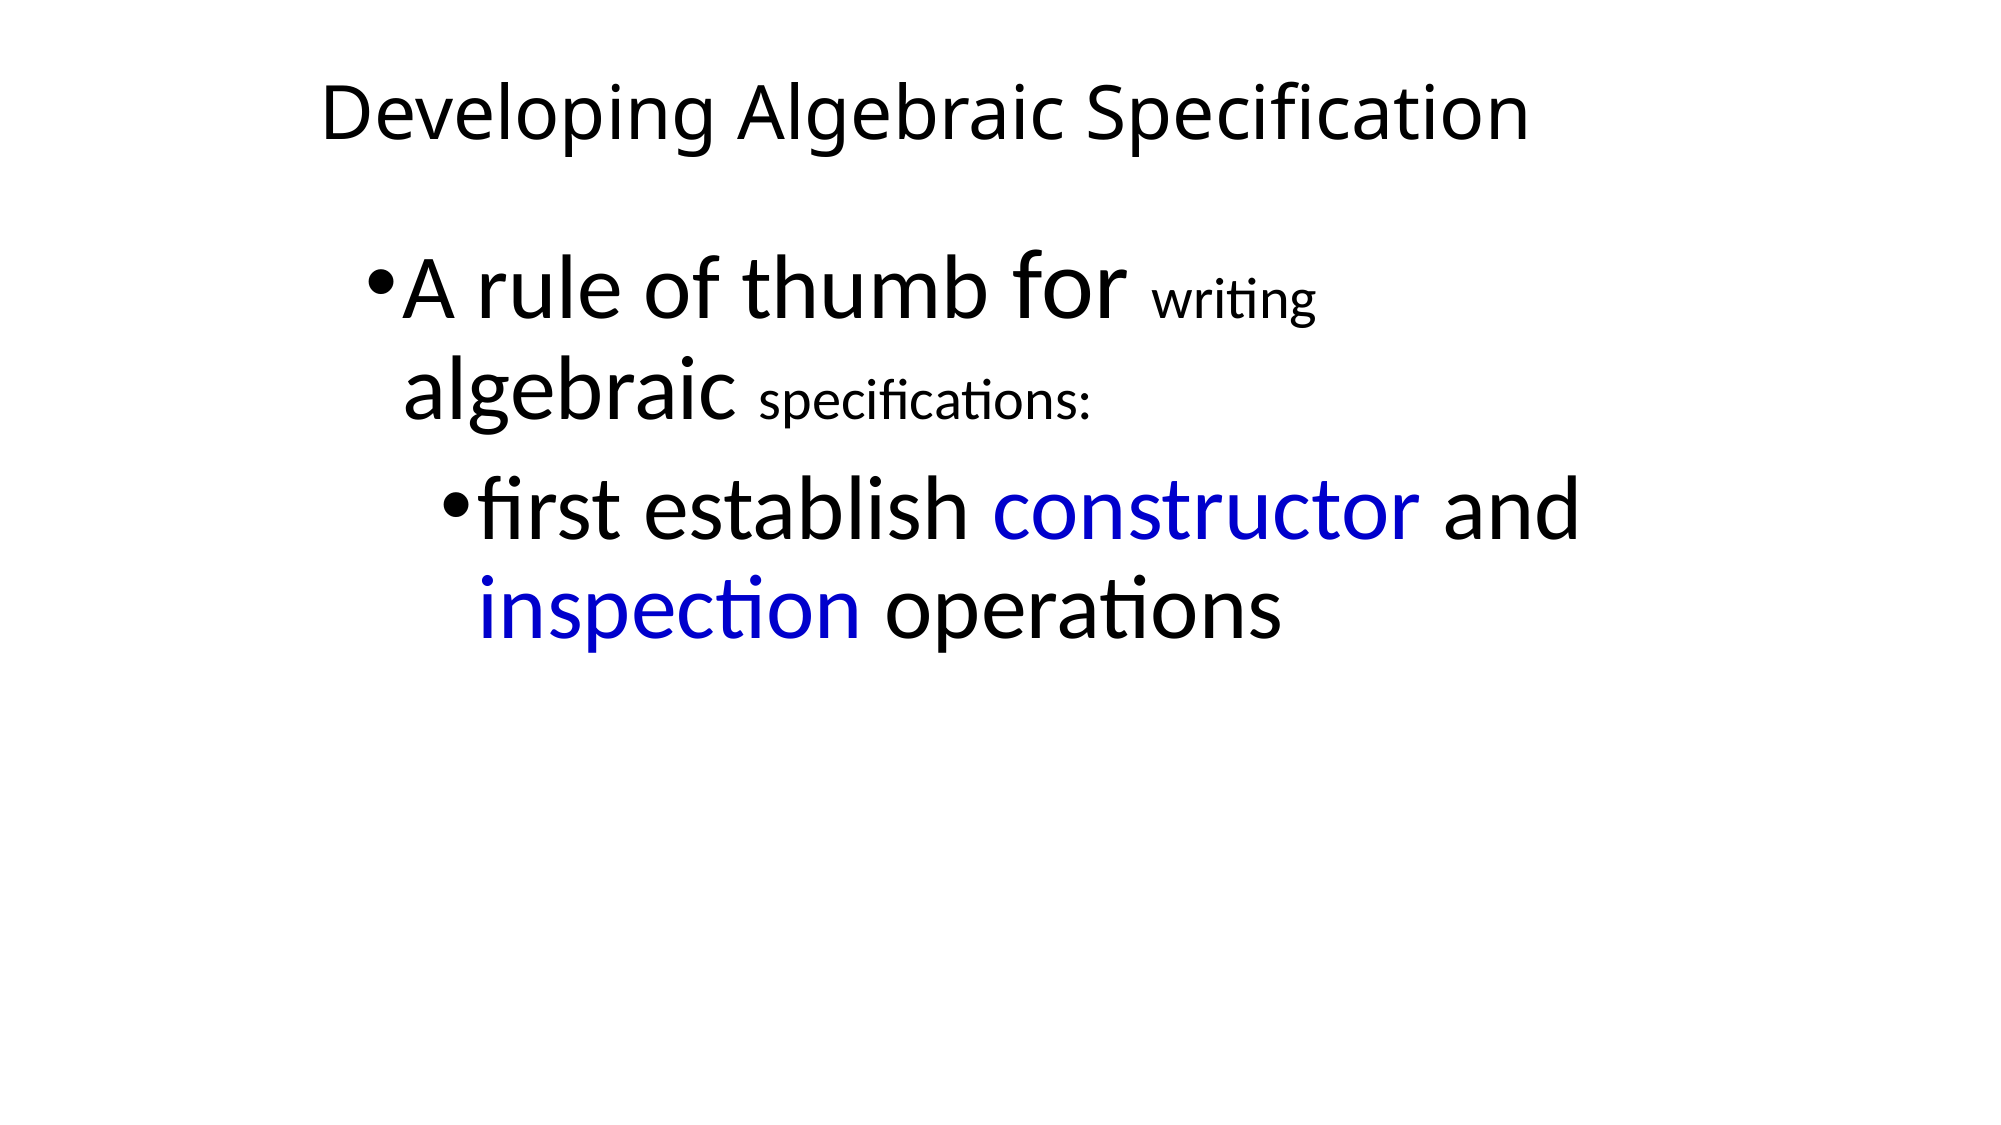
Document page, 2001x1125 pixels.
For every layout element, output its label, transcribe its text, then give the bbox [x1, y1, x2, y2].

list A rule of thumb for writing algebraic specifications: first establish constructor and inspection operations [362, 224, 1637, 900]
title Developing Algebraic Specification [316, 11, 1591, 220]
